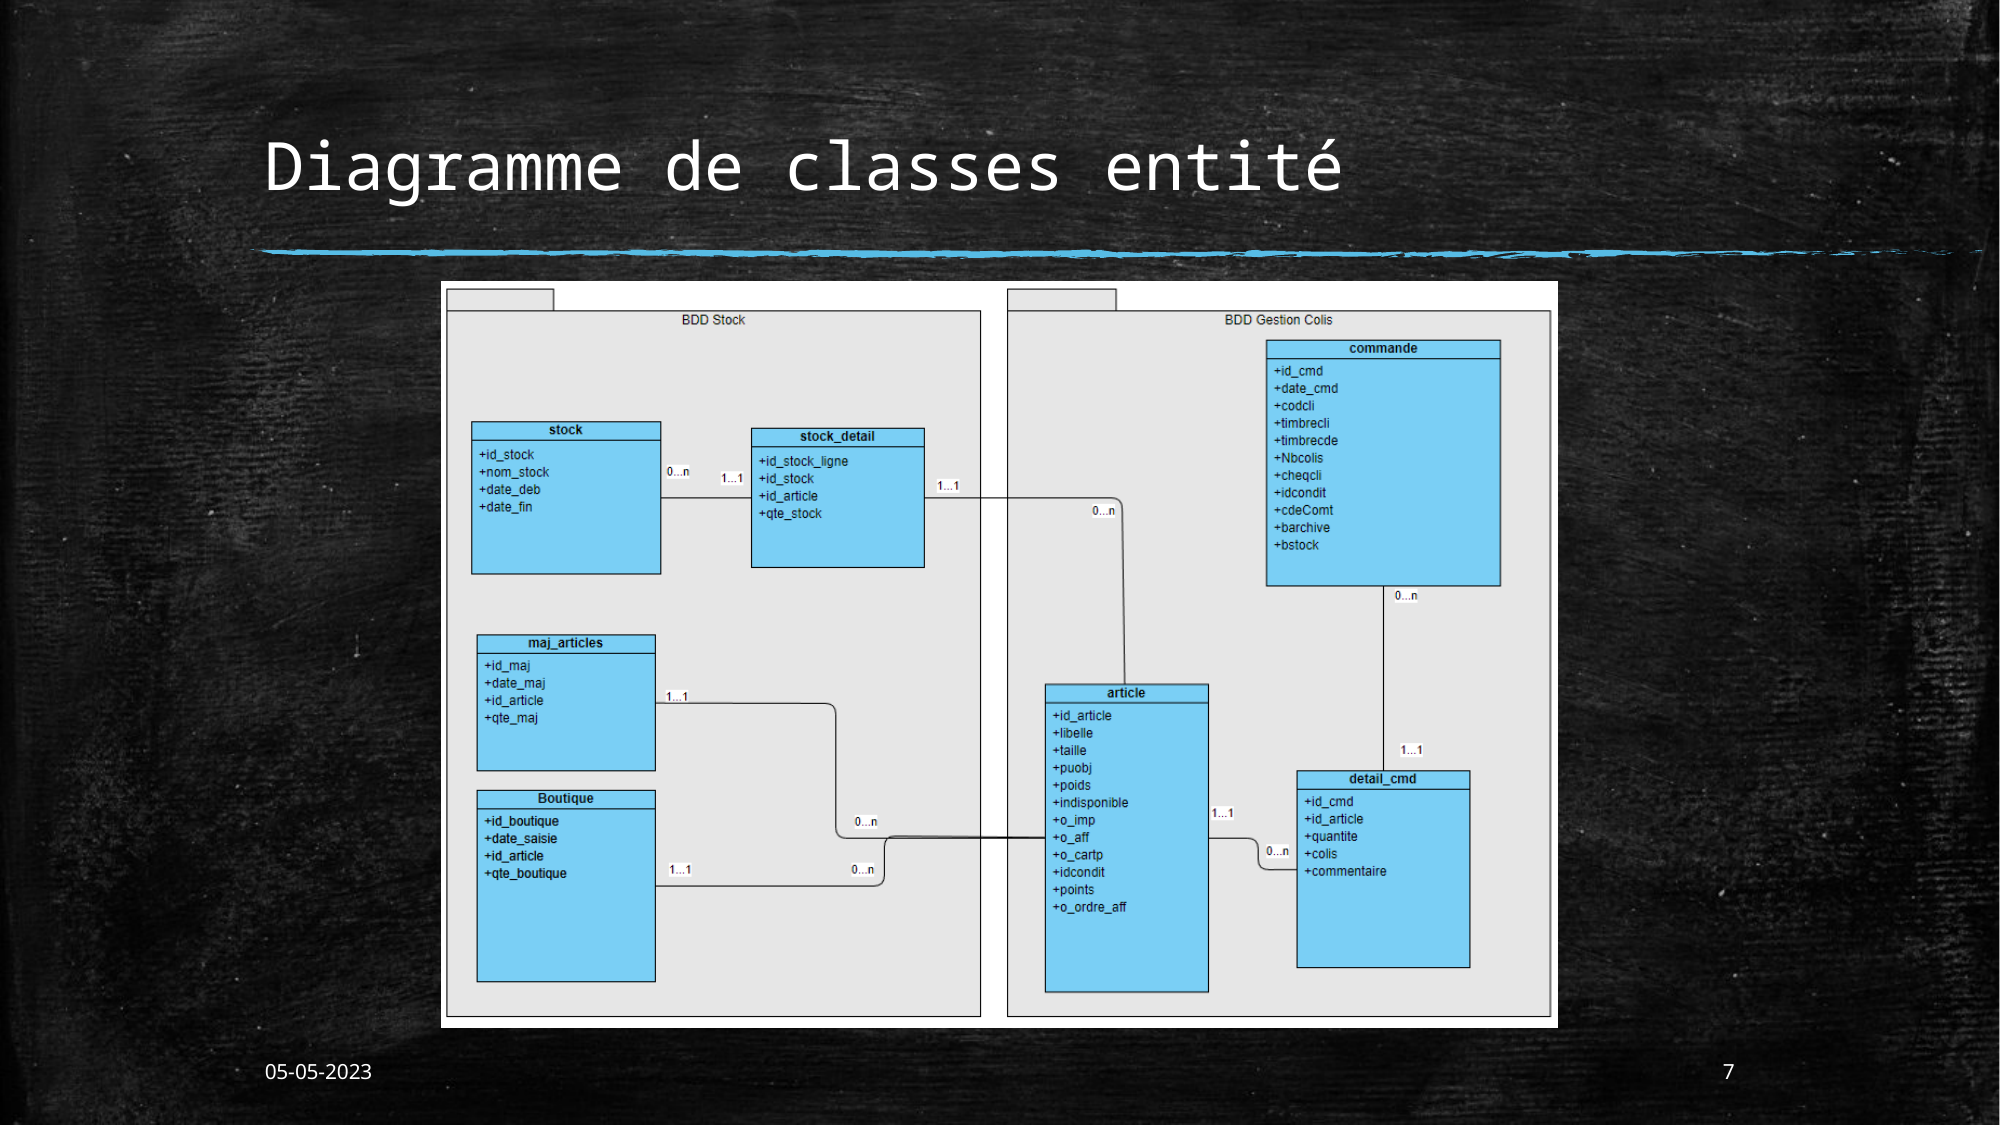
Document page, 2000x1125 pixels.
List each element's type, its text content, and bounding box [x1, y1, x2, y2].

title Diagramme de classes entité [249, 45, 1750, 213]
slide_number 7 [1562, 1050, 1750, 1096]
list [440, 281, 1558, 1028]
footer 05-05-2023 [249, 1050, 1288, 1096]
